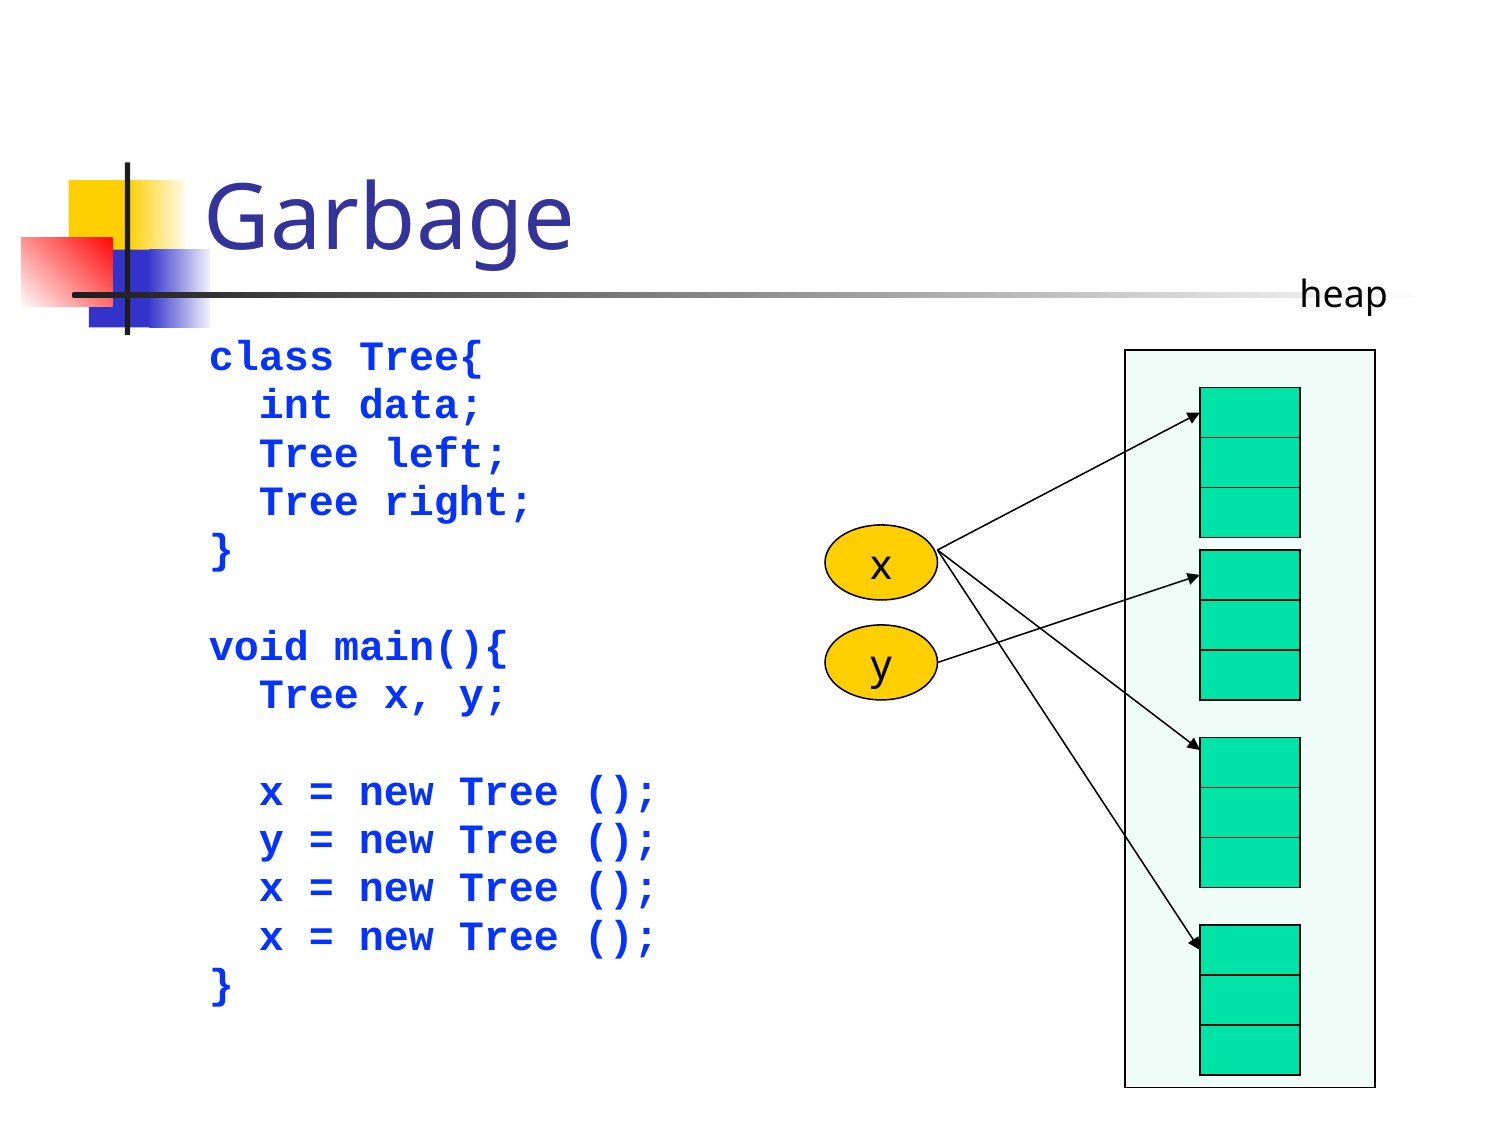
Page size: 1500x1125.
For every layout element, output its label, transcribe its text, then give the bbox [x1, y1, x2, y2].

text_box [1199, 549, 1301, 701]
list class Tree{ int data; Tree left; Tree right; } void main(){ Tree x, y; x = new Tree (); y = new Tree (); x = new Tree (); x = new Tree (); } [193, 331, 775, 1006]
text_box [938, 412, 1194, 550]
text_box x [825, 524, 938, 600]
title Garbage [188, 35, 1468, 275]
text_box [939, 550, 1195, 749]
text_box [937, 549, 1194, 947]
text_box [1199, 387, 1301, 538]
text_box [1199, 924, 1301, 1076]
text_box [1199, 737, 1301, 888]
text_box [1125, 349, 1375, 1088]
text_box y [825, 624, 938, 700]
text_box heap [1284, 262, 1403, 323]
